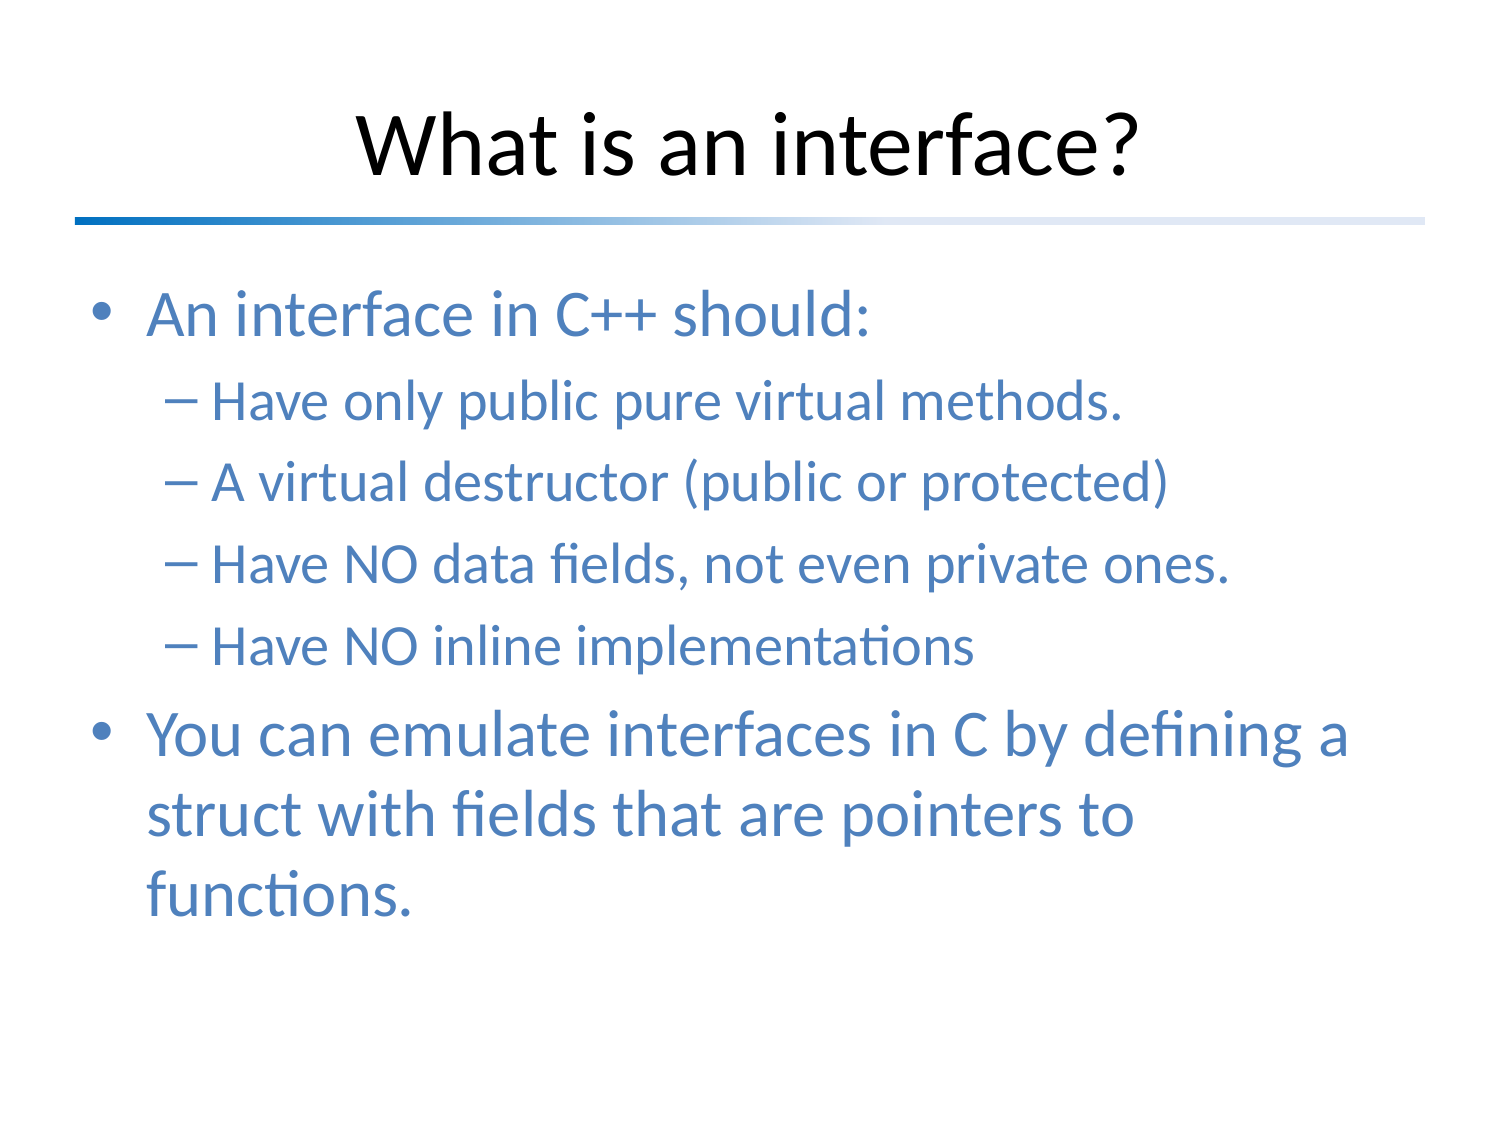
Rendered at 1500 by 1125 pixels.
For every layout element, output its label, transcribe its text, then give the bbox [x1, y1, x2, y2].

title What is an interface? [75, 45, 1425, 233]
list An interface in C++ should: Have only public pure virtual methods. A virtual destructor (public or protected) Have NO data fields, not even private ones. Have NO inline implementations You can emulate interfaces in C by defining a struct with fields that are pointers to functions. [75, 262, 1425, 1005]
